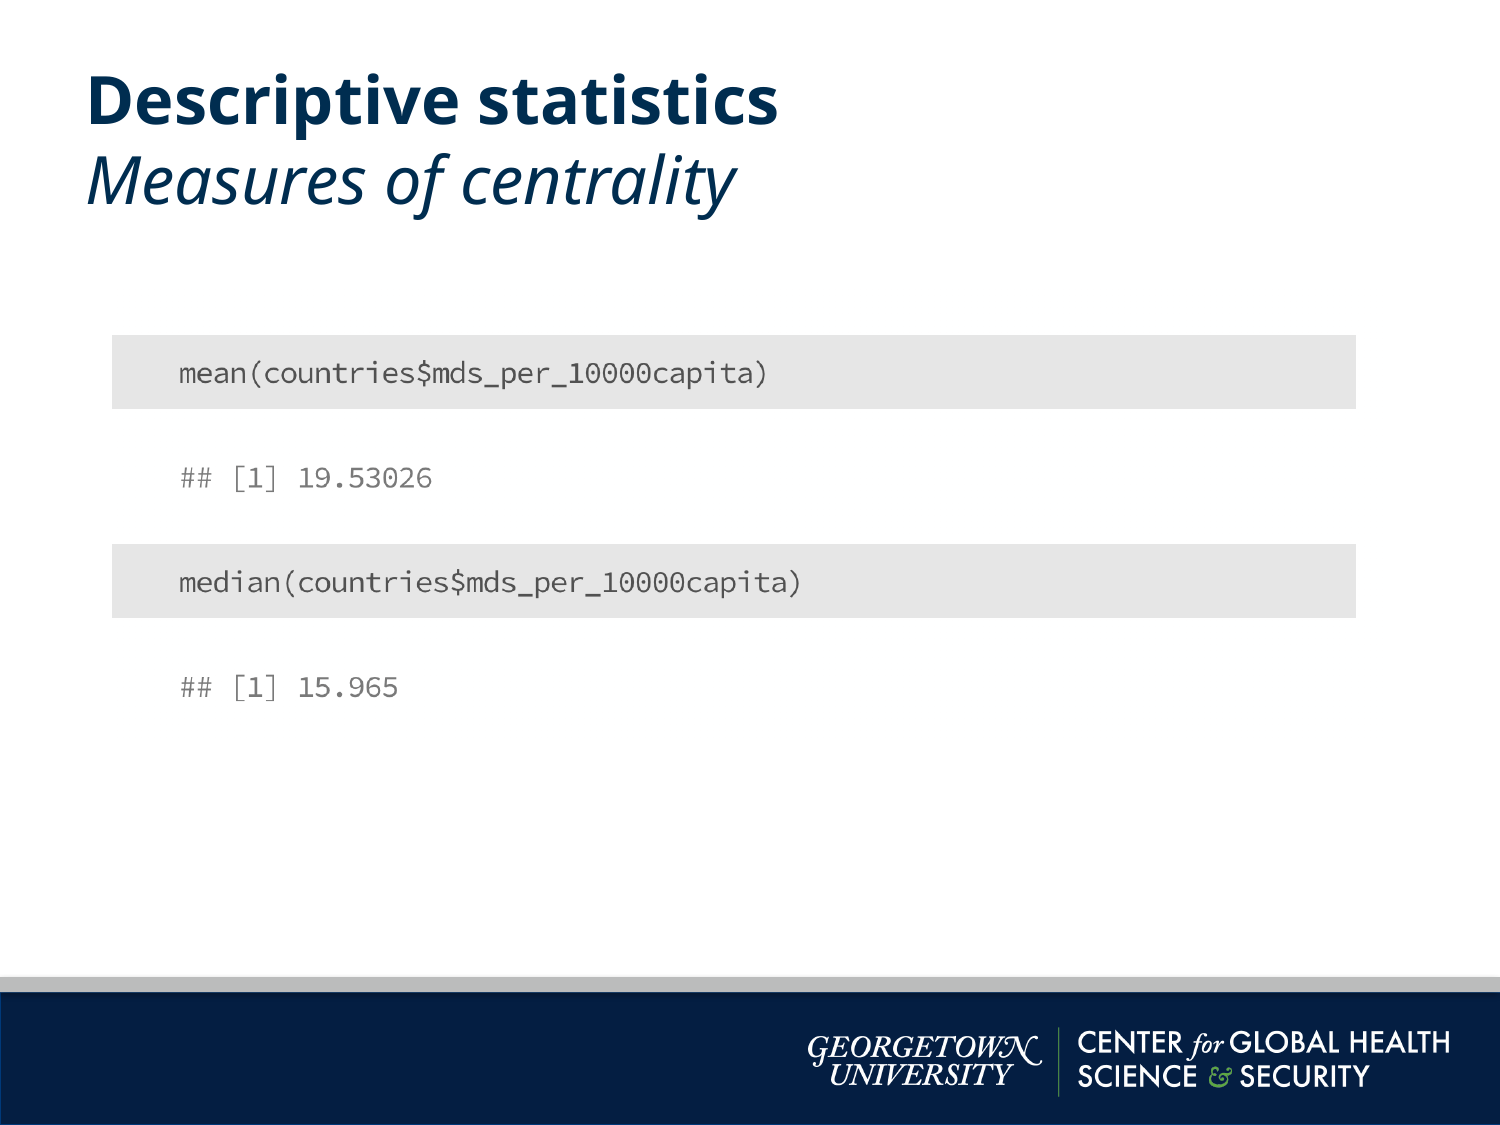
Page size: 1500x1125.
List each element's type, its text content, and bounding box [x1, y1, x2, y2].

picture [112, 284, 1388, 744]
text_box Descriptive statistics Measures of centrality [70, 50, 1153, 238]
picture [808, 1027, 1449, 1097]
